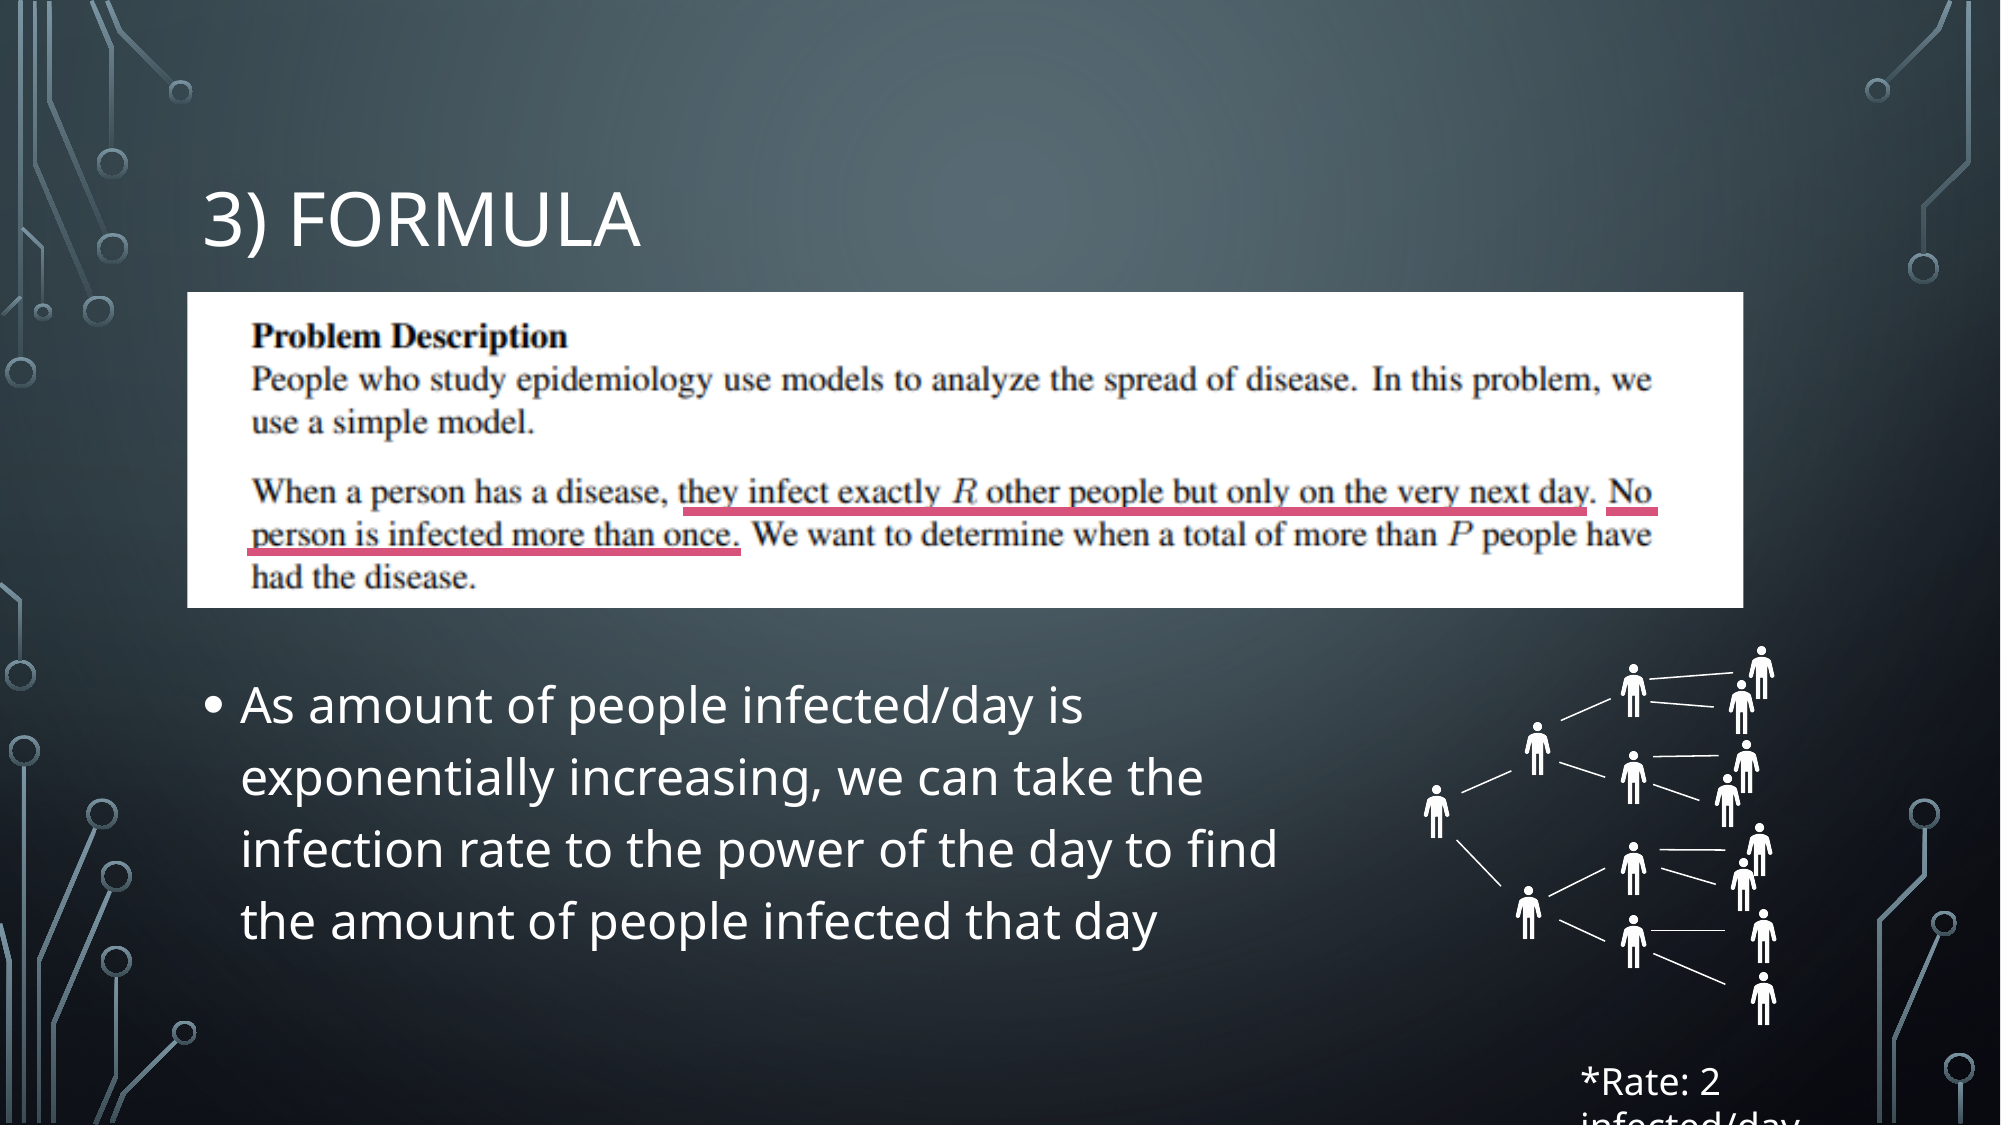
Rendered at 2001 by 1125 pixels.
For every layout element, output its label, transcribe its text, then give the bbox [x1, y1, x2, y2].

picture [1734, 969, 1792, 1027]
picture [1604, 912, 1662, 970]
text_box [1548, 868, 1606, 897]
picture [1604, 748, 1662, 806]
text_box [1661, 868, 1716, 885]
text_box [1653, 953, 1726, 985]
picture [1699, 737, 1792, 965]
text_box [1650, 701, 1714, 708]
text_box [1558, 762, 1606, 778]
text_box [1461, 770, 1512, 793]
picture [1604, 839, 1662, 897]
picture [1508, 720, 1566, 777]
picture [1713, 644, 1790, 736]
title 3) Formula [187, 101, 1813, 344]
list As amount of people infected/day is exponentially increasing, we can take the infection rate to the power of the day to find the amount of people infected that day [187, 654, 1336, 1051]
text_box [1652, 784, 1700, 801]
text_box *Rate: 2 infected/day [1565, 1050, 1944, 1125]
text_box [1560, 698, 1611, 721]
picture [1408, 783, 1466, 841]
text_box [1558, 919, 1606, 942]
picture [1500, 884, 1558, 941]
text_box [1649, 672, 1734, 680]
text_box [1456, 839, 1502, 887]
picture [1604, 661, 1662, 719]
picture [186, 292, 1744, 609]
